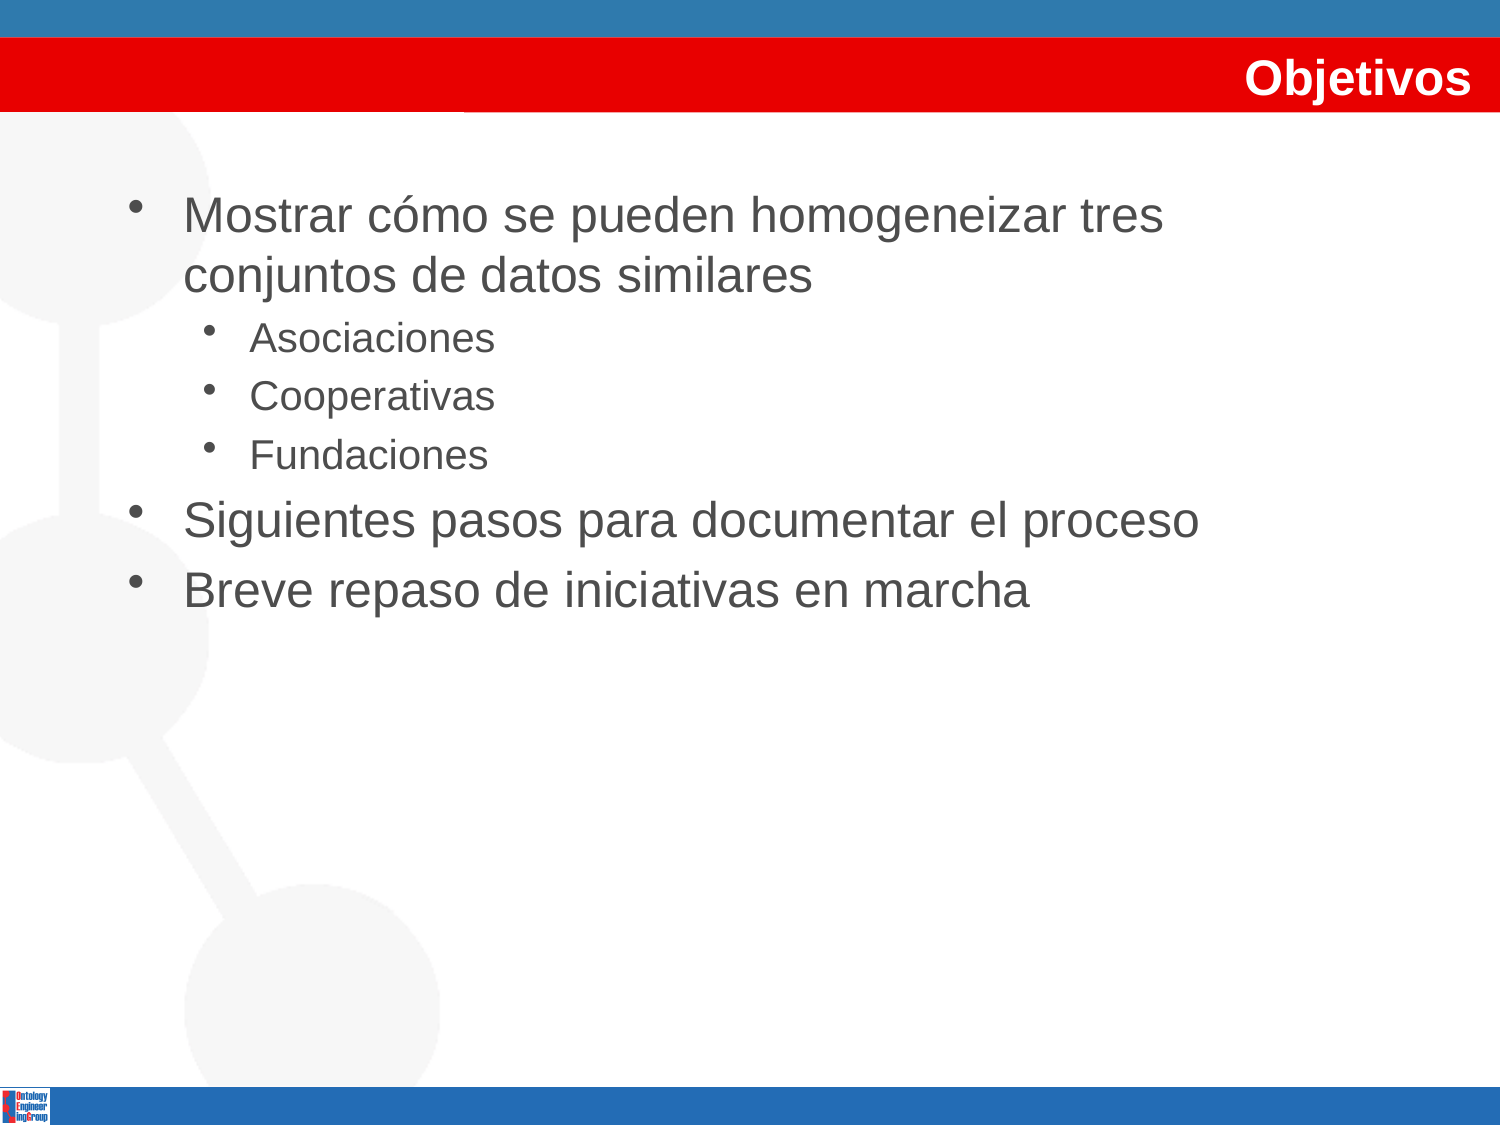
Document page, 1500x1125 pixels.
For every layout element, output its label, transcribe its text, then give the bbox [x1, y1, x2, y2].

list Mostrar cómo se pueden homogeneizar tres conjuntos de datos similares Asociaciones Cooperativas Fundaciones Siguientes pasos para documentar el proceso Breve repaso de iniciativas en marcha [112, 174, 1388, 1038]
title Objetivos [212, 50, 1488, 100]
picture [0, 112, 1500, 1125]
